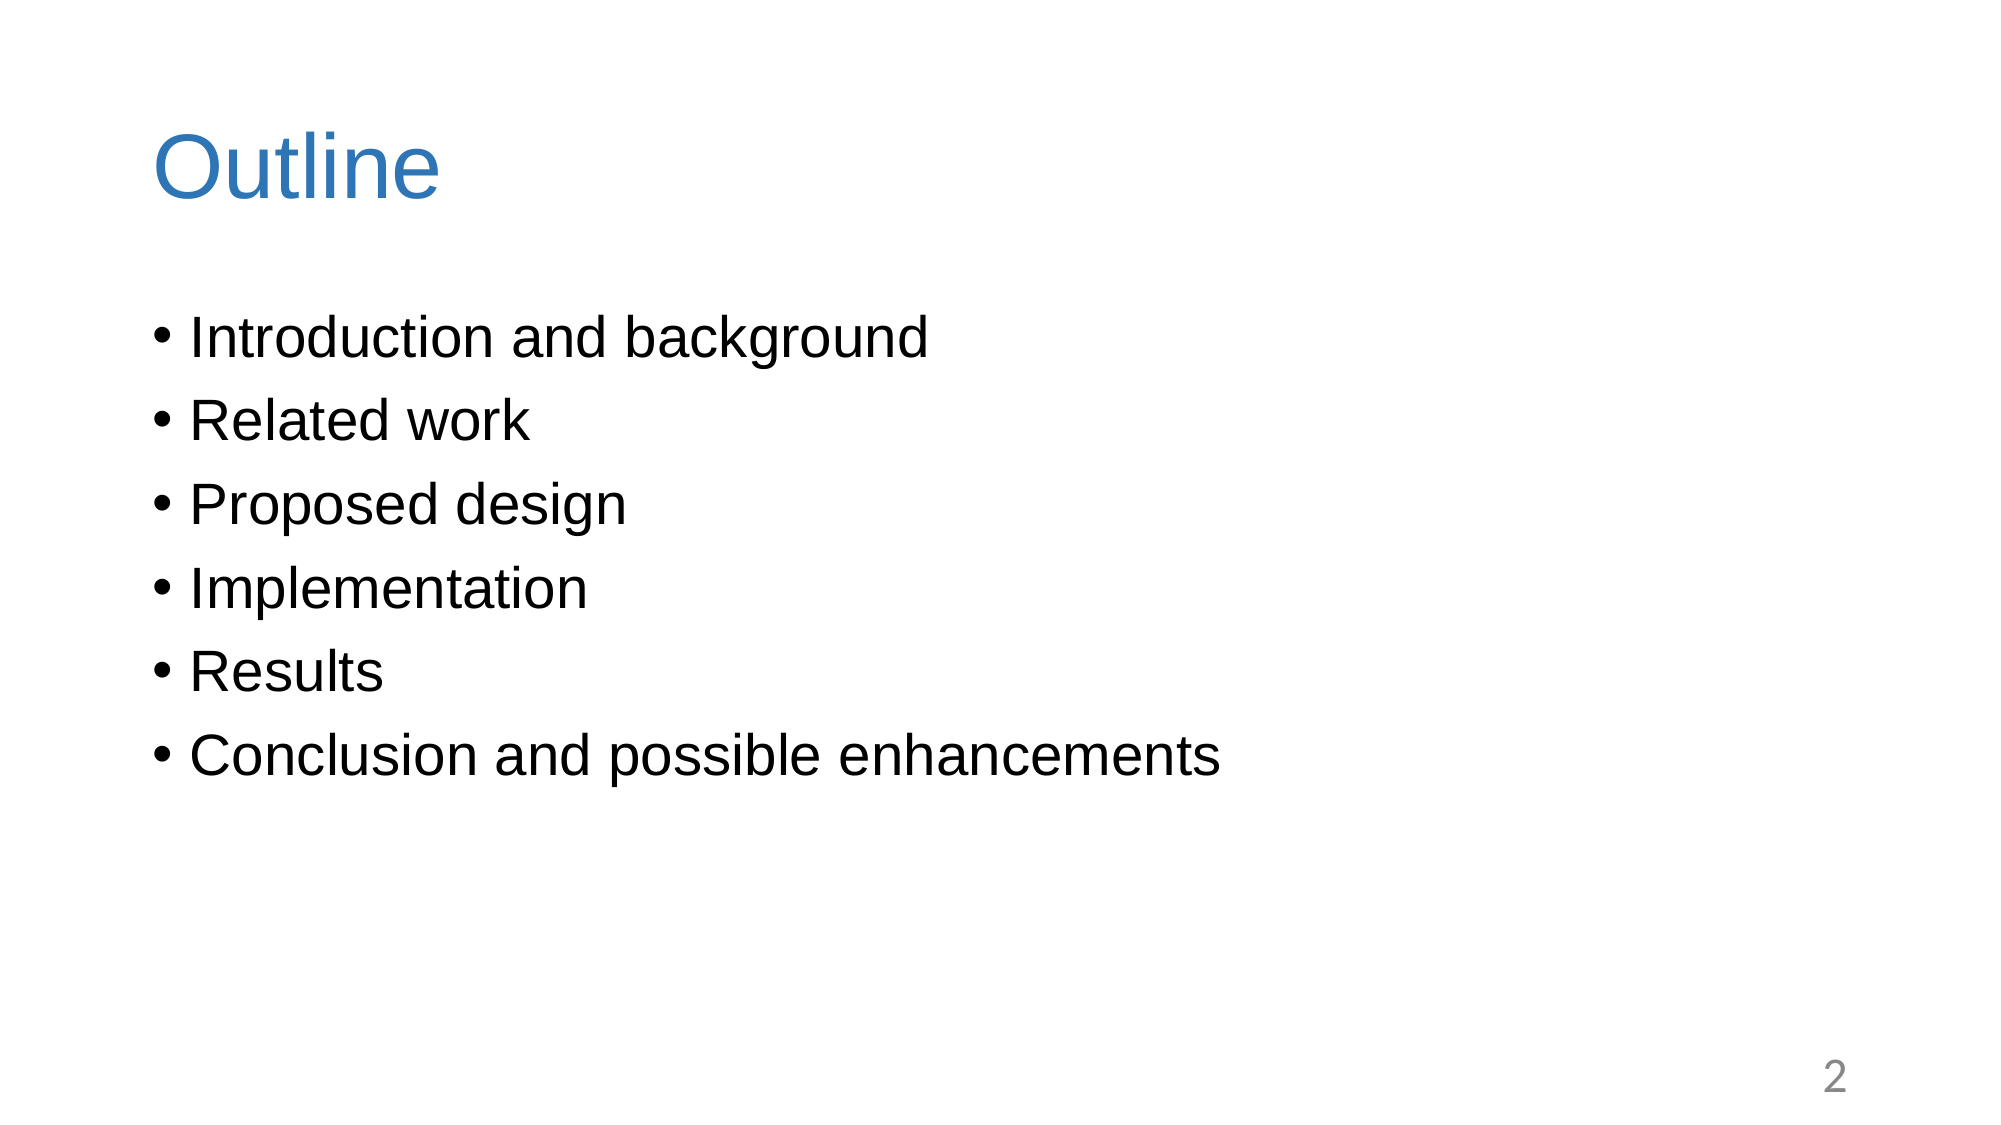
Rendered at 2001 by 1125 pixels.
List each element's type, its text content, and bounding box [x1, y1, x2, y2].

slide_number 2 [1412, 1042, 1863, 1103]
title Outline [137, 59, 1863, 278]
list Introduction and background Related work Proposed design Implementation Results Conclusion and possible enhancements [137, 299, 1863, 1014]
